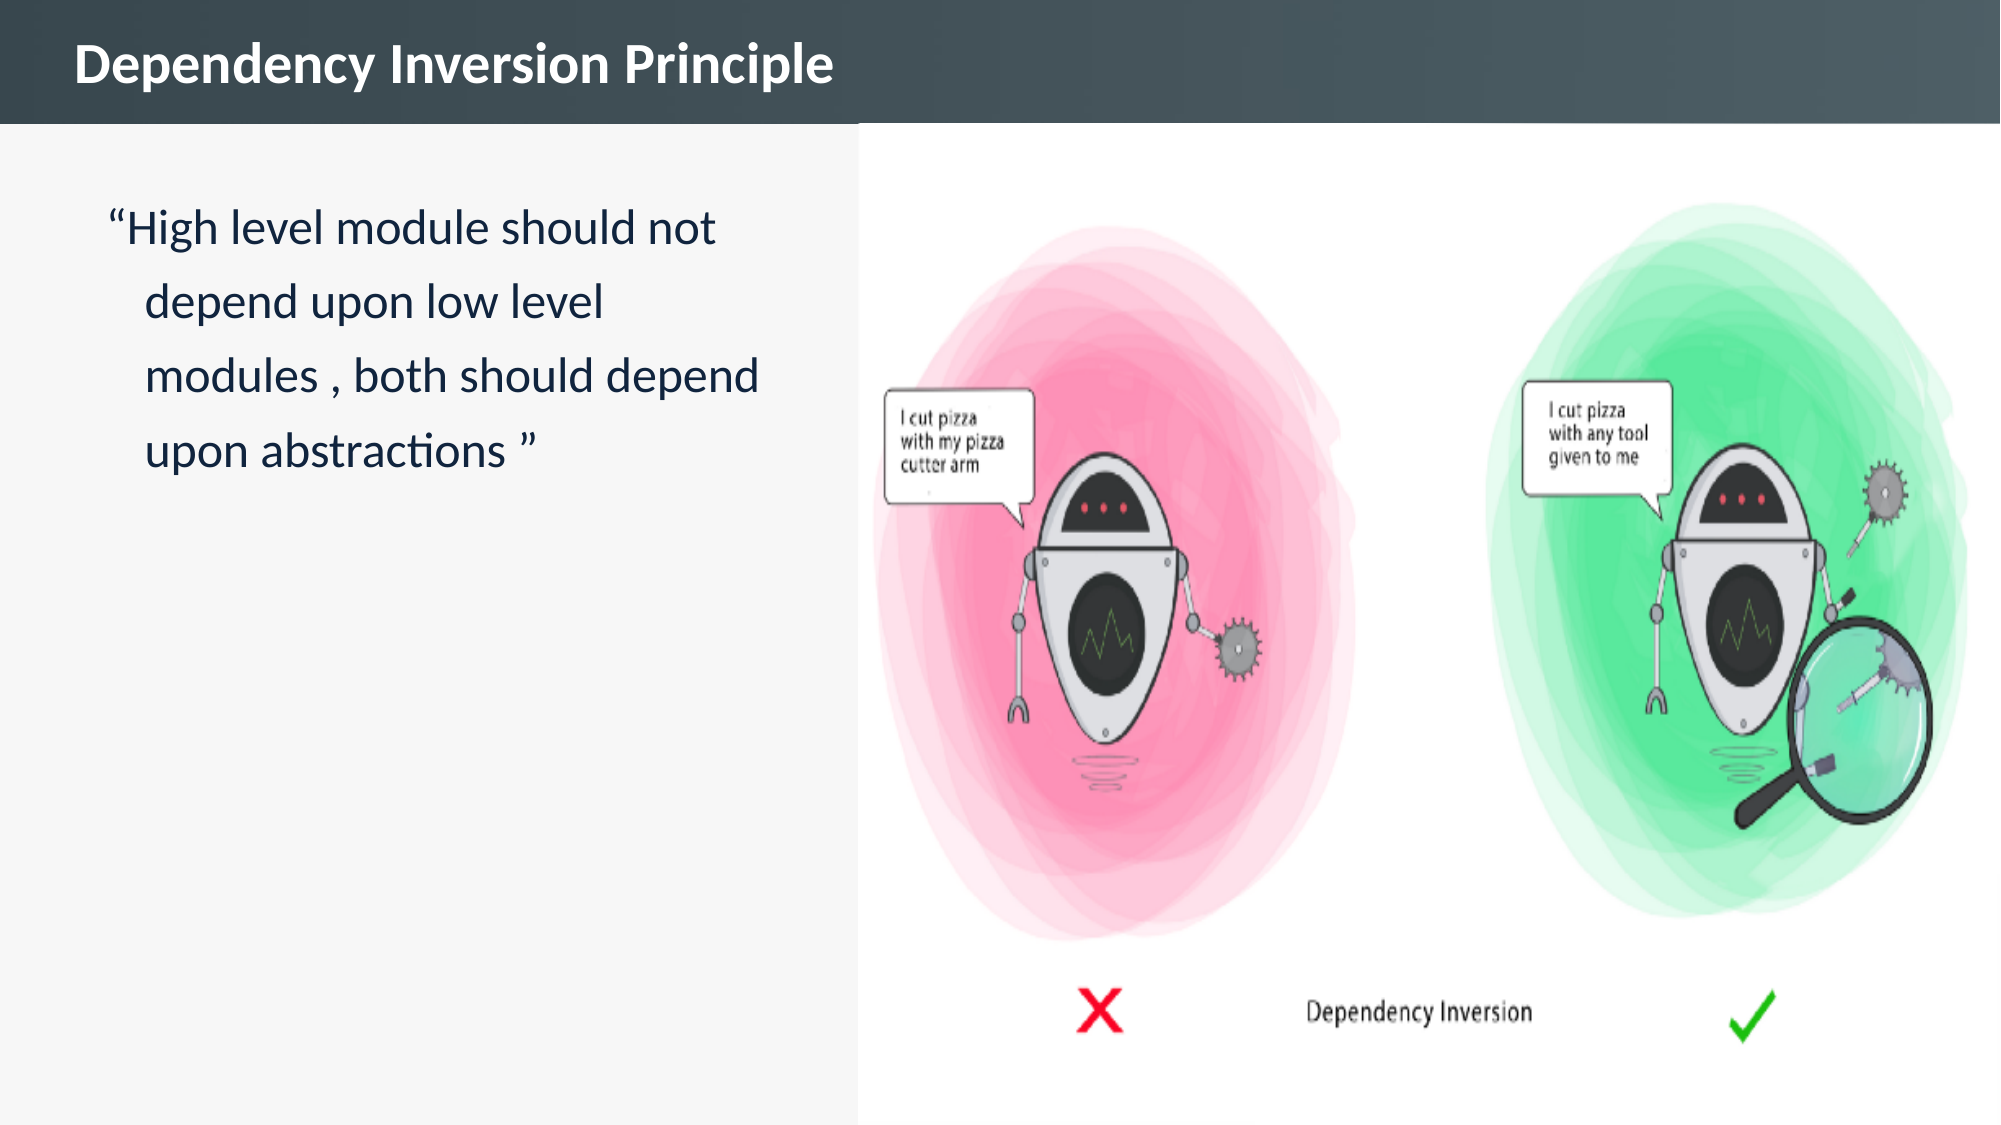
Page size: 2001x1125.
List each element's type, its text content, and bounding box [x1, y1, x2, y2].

picture [0, 0, 2000, 1125]
text_box “High level module should not depend upon low level modules , both should depend upon abstractions ” [0, 172, 852, 485]
